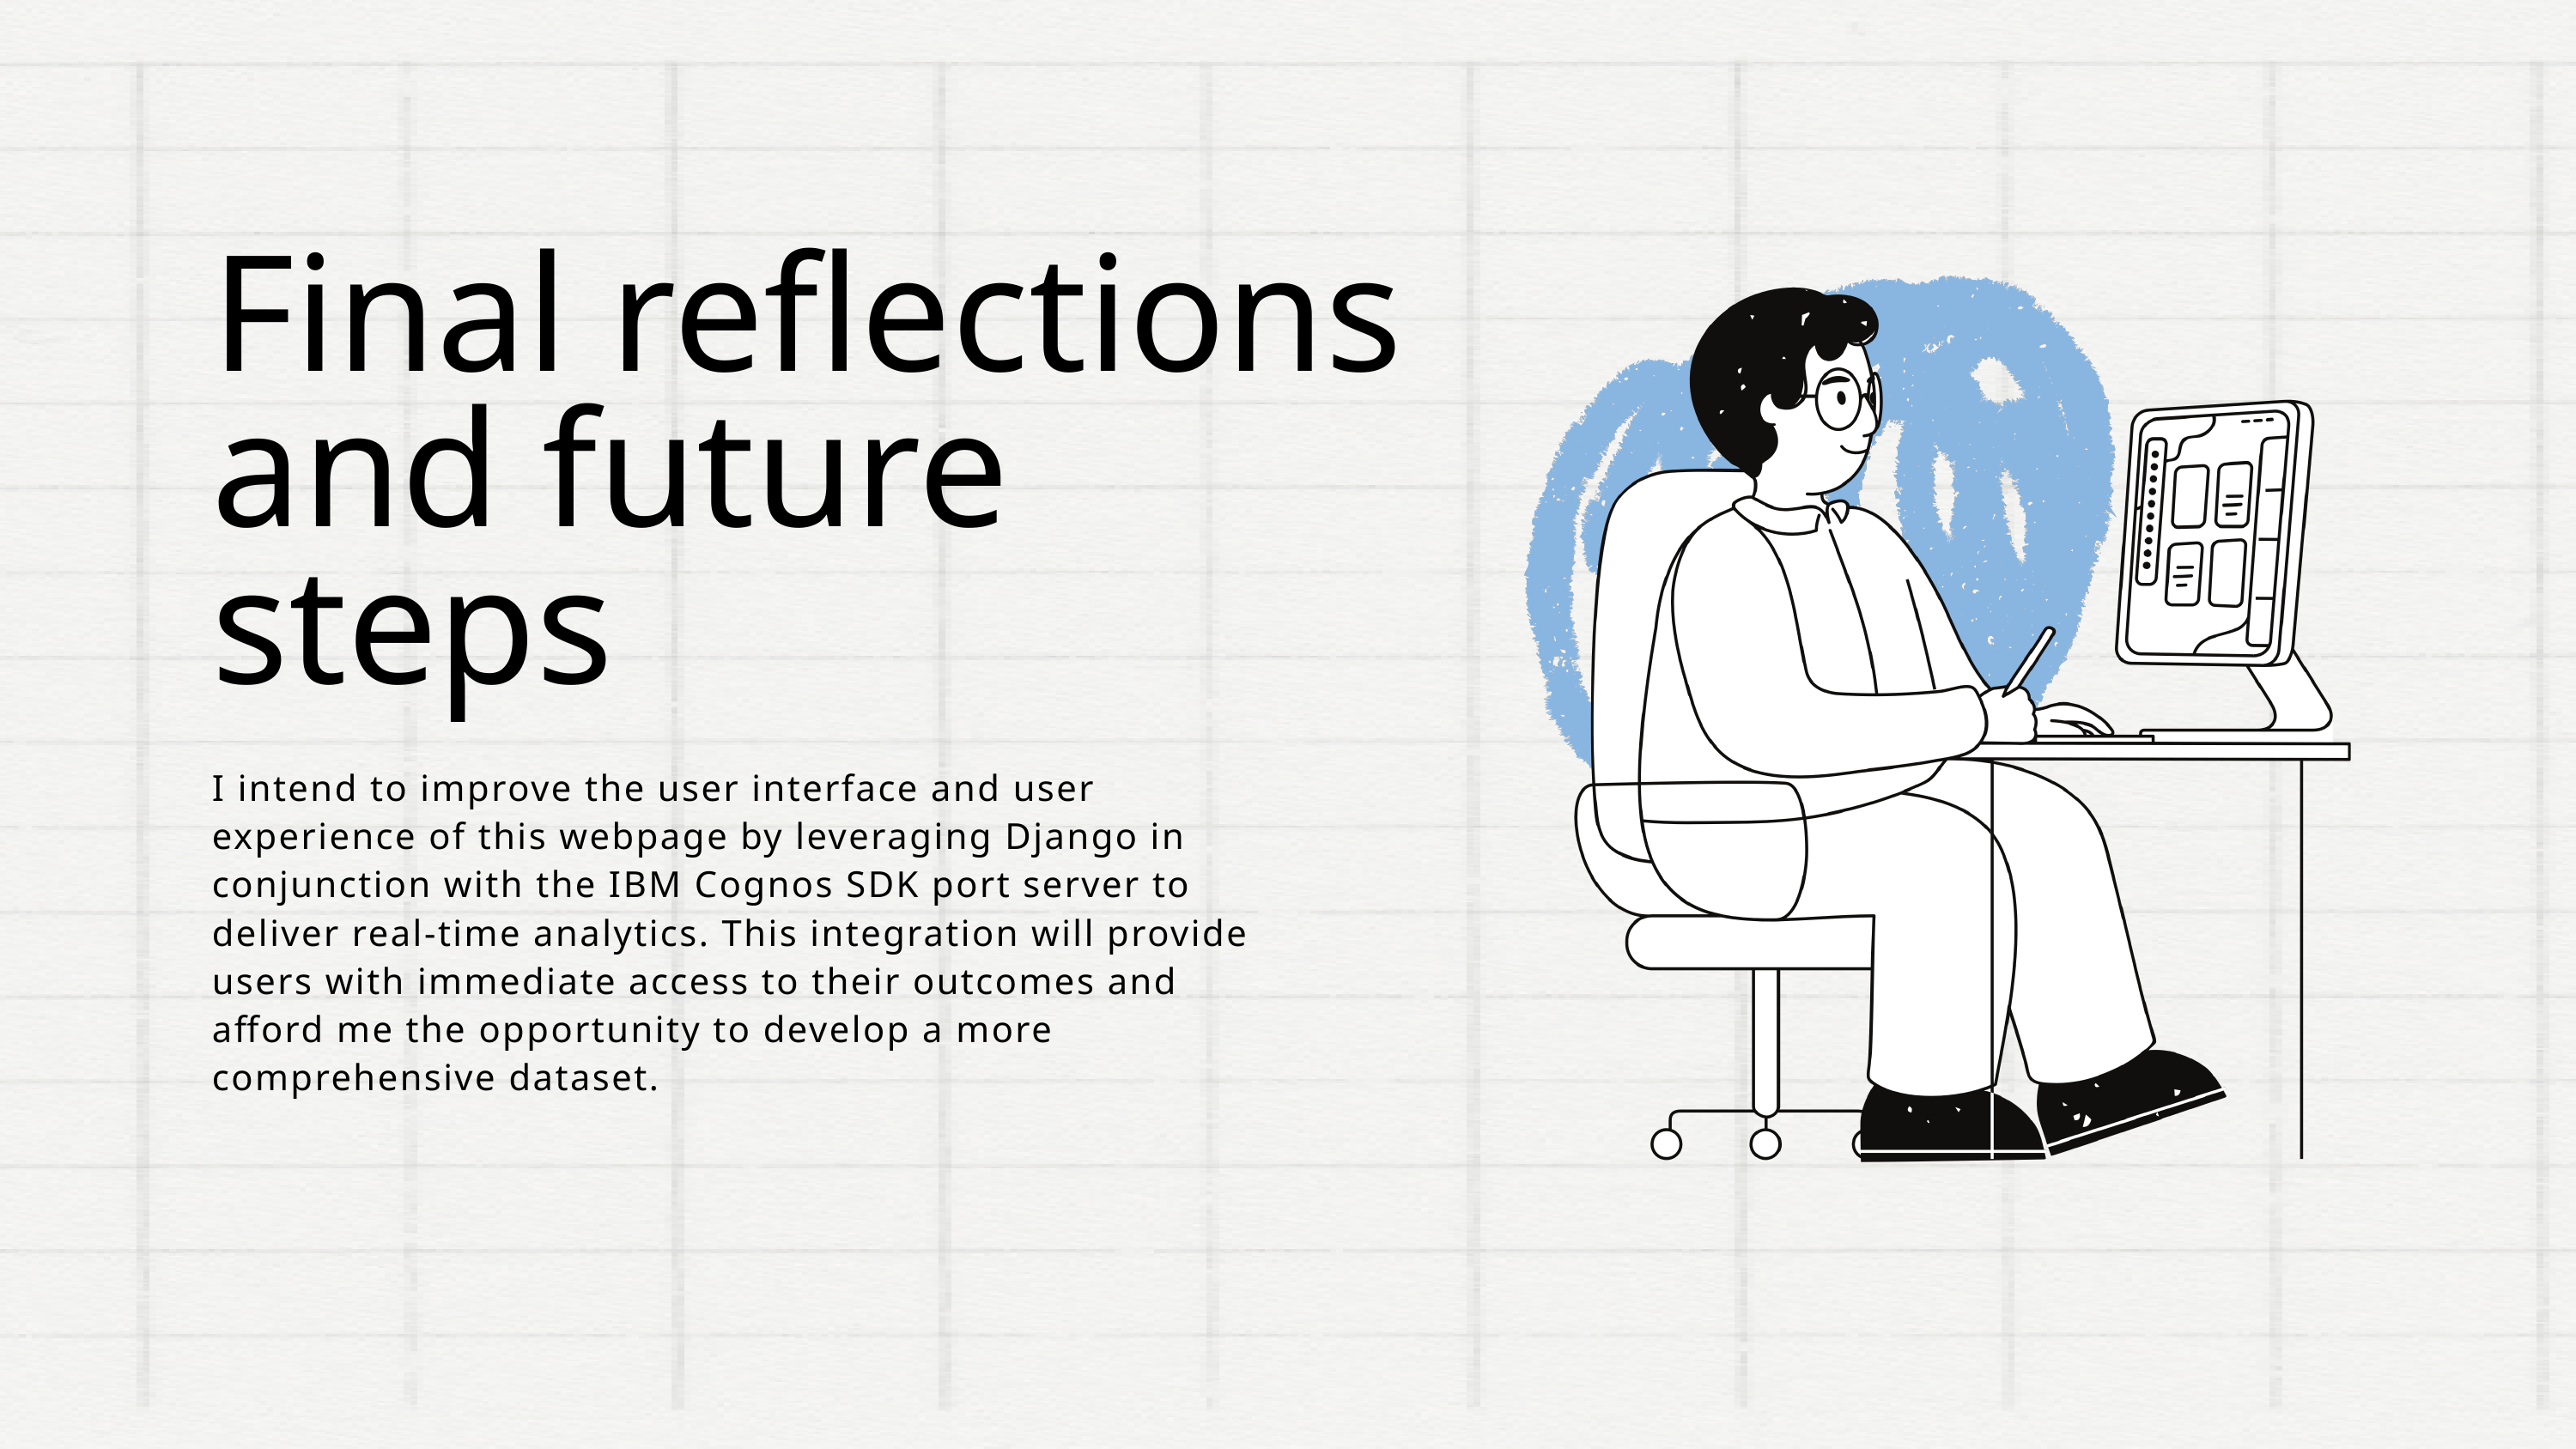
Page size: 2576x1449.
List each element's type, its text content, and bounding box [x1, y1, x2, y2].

text_box [1523, 274, 2117, 873]
text_box I intend to improve the user interface and user experience of this webpage by leveraging Django in conjunction with the IBM Cognos SDK port server to deliver real-time analytics. This integration will provide users with immediate access to their outcomes and afford me the opportunity to develop a more comprehensive dataset. [211, 760, 1298, 1099]
text_box Final reflections and future steps [211, 246, 1445, 716]
text_box [0, 0, 2576, 1449]
text_box [1574, 287, 2351, 1162]
